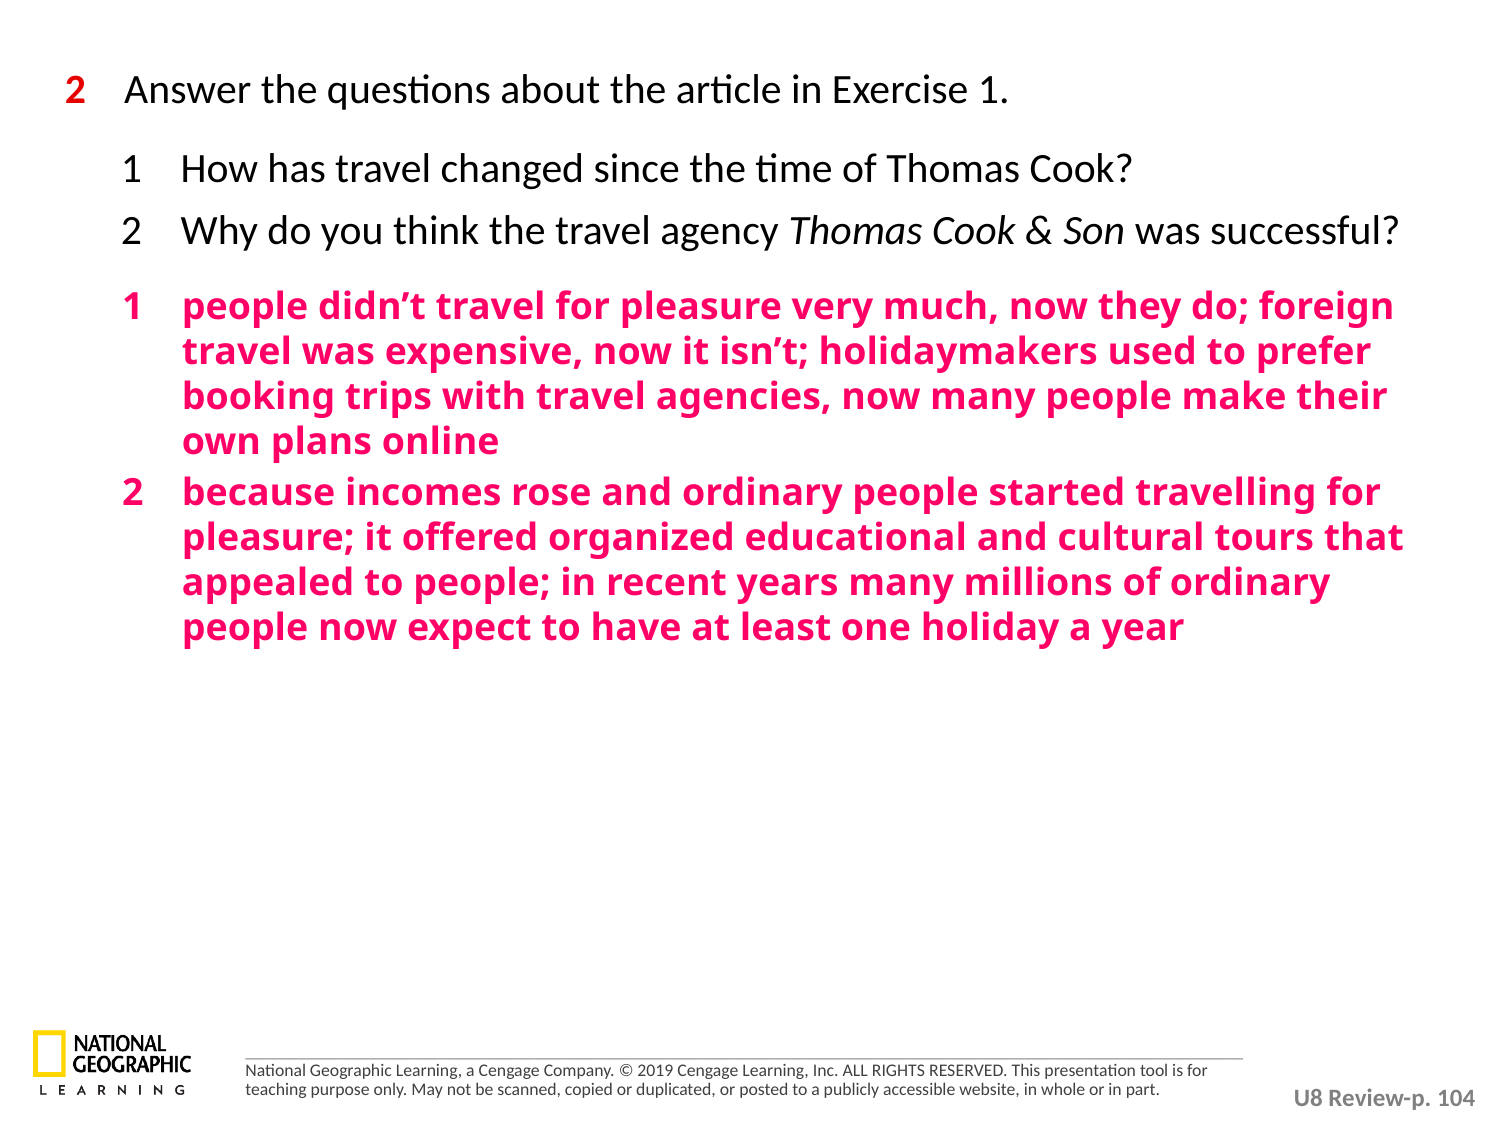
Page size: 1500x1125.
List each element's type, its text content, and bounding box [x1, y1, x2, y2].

text_box U8 Review-p. 104 [1255, 1073, 1491, 1119]
picture [33, 1030, 191, 1095]
text_box 1 people didn’t travel for pleasure very much, now they do; foreign travel was expensive, now it isn’t; holidaymakers used to prefer booking trips with travel agencies, now many people make their own plans online 2 because incomes rose and ordinary people started travelling for pleasure; it offered organized educational and cultural tours that appealed to people; in recent years many millions of ordinary people now expect to have at least one holiday a year [107, 274, 1461, 656]
text_box 1 How has travel changed since the time of Thomas Cook? 2 Why do you think the travel agency Thomas Cook & Son was successful? [106, 133, 1432, 261]
text_box 2 Answer the questions about the article in Exercise 1. [50, 54, 1443, 120]
